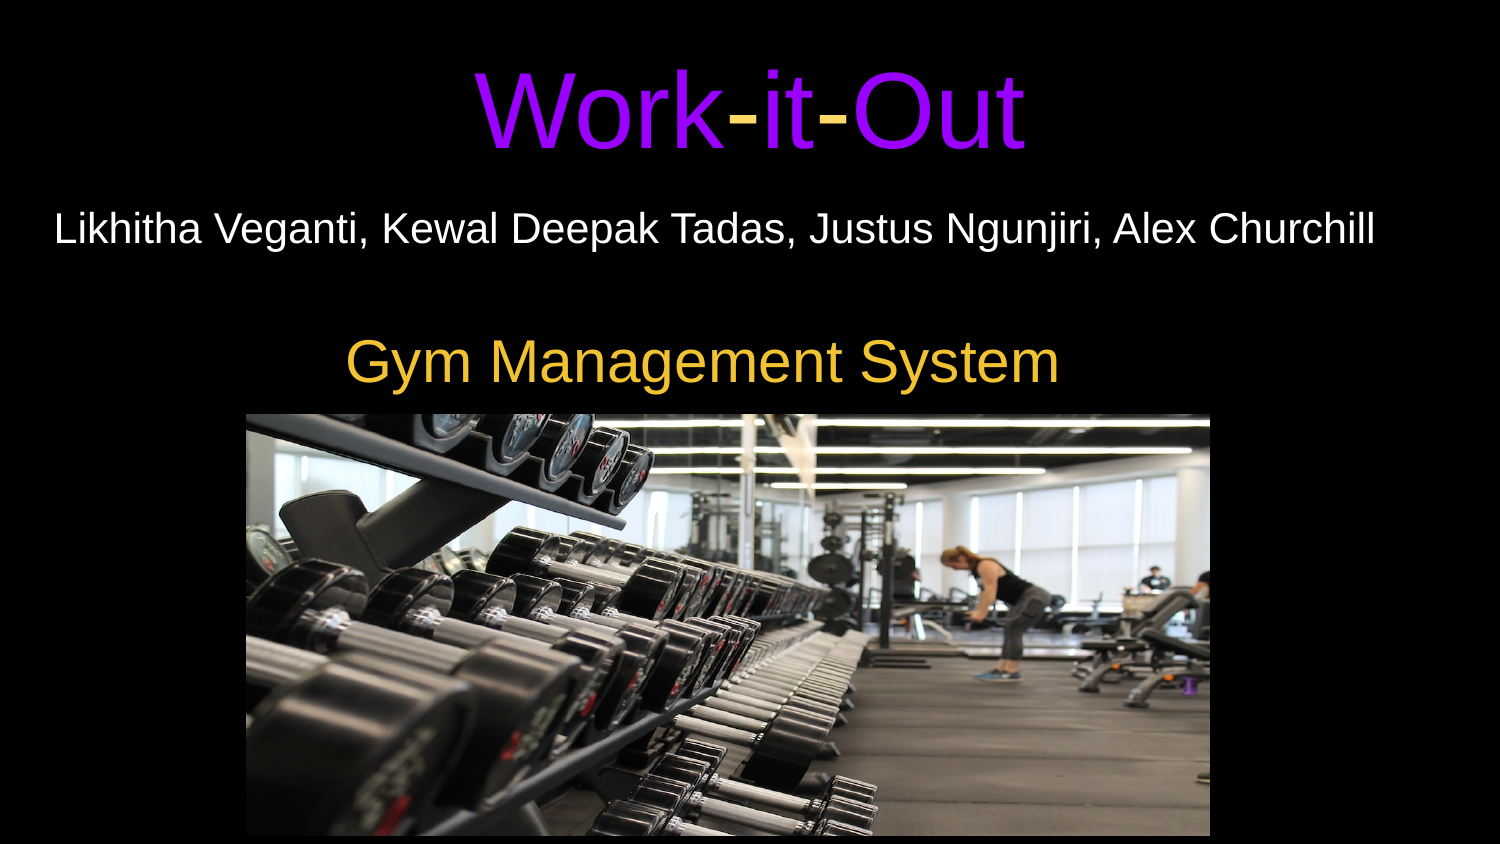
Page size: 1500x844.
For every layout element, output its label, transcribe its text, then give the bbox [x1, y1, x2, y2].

title Work-it-Out [51, 0, 1449, 186]
picture [246, 413, 1210, 837]
text_box Gym Management System [198, 296, 1194, 410]
subtitle Likhitha Veganti, Kewal Deepak Tadas, Justus Ngunjiri, Alex Churchill [16, 185, 1414, 316]
